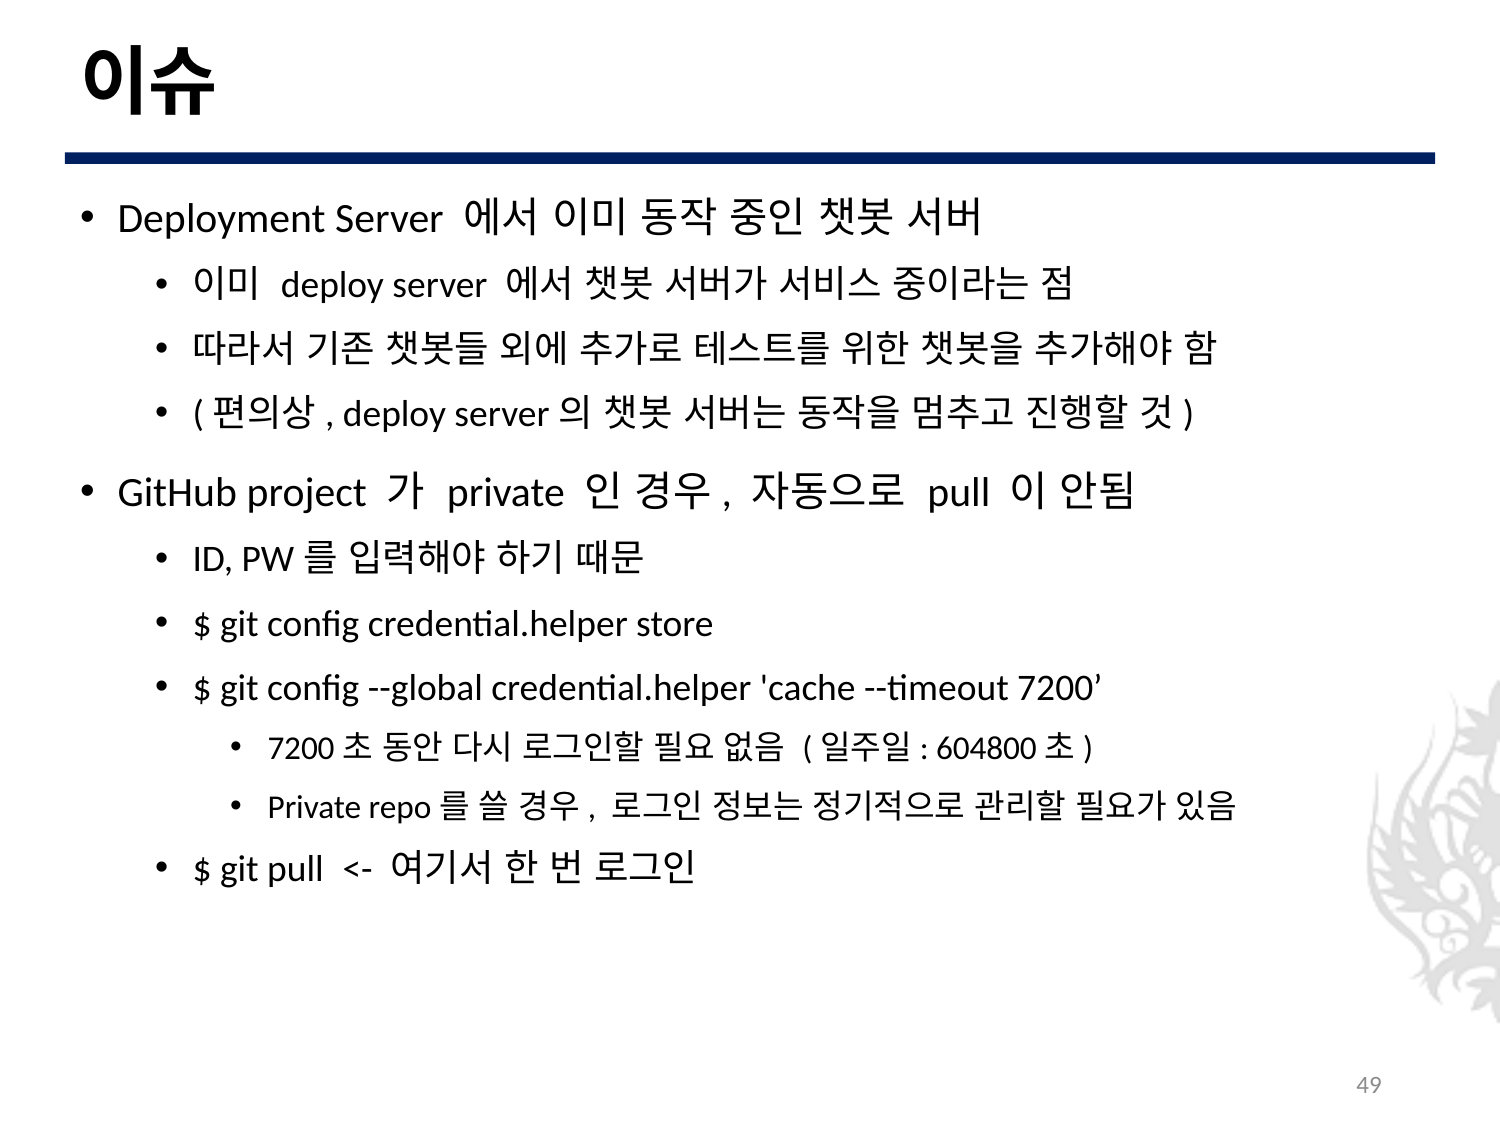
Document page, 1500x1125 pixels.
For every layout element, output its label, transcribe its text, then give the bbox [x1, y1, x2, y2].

list Deployment Server 에서 이미 동작 중인 챗봇 서버 이미 deploy server 에서 챗봇 서버가 서비스 중이라는 점 따라서 기존 챗봇들 외에 추가로 테스트를 위한 챗봇을 추가해야 함 (편의상, deploy server의 챗봇 서버는 동작을 멈추고 진행할 것) GitHub project 가 private 인 경우, 자동으로 pull 이 안됨 ID, PW를 입력해야 하기 때문 $ git config credential.helper store $ git config --global credential.helper 'cache --timeout 7200’ 7200초 동안 다시 로그인할 필요 없음 (일주일: 604800초) Private repo를 쓸 경우, 로그인 정보는 정기적으로 관리할 필요가 있음 $ git pull <- 여기서 한 번 로그인 [64, 173, 1436, 1039]
title 이슈 [64, 26, 1436, 143]
slide_number 49 [1059, 1057, 1397, 1111]
